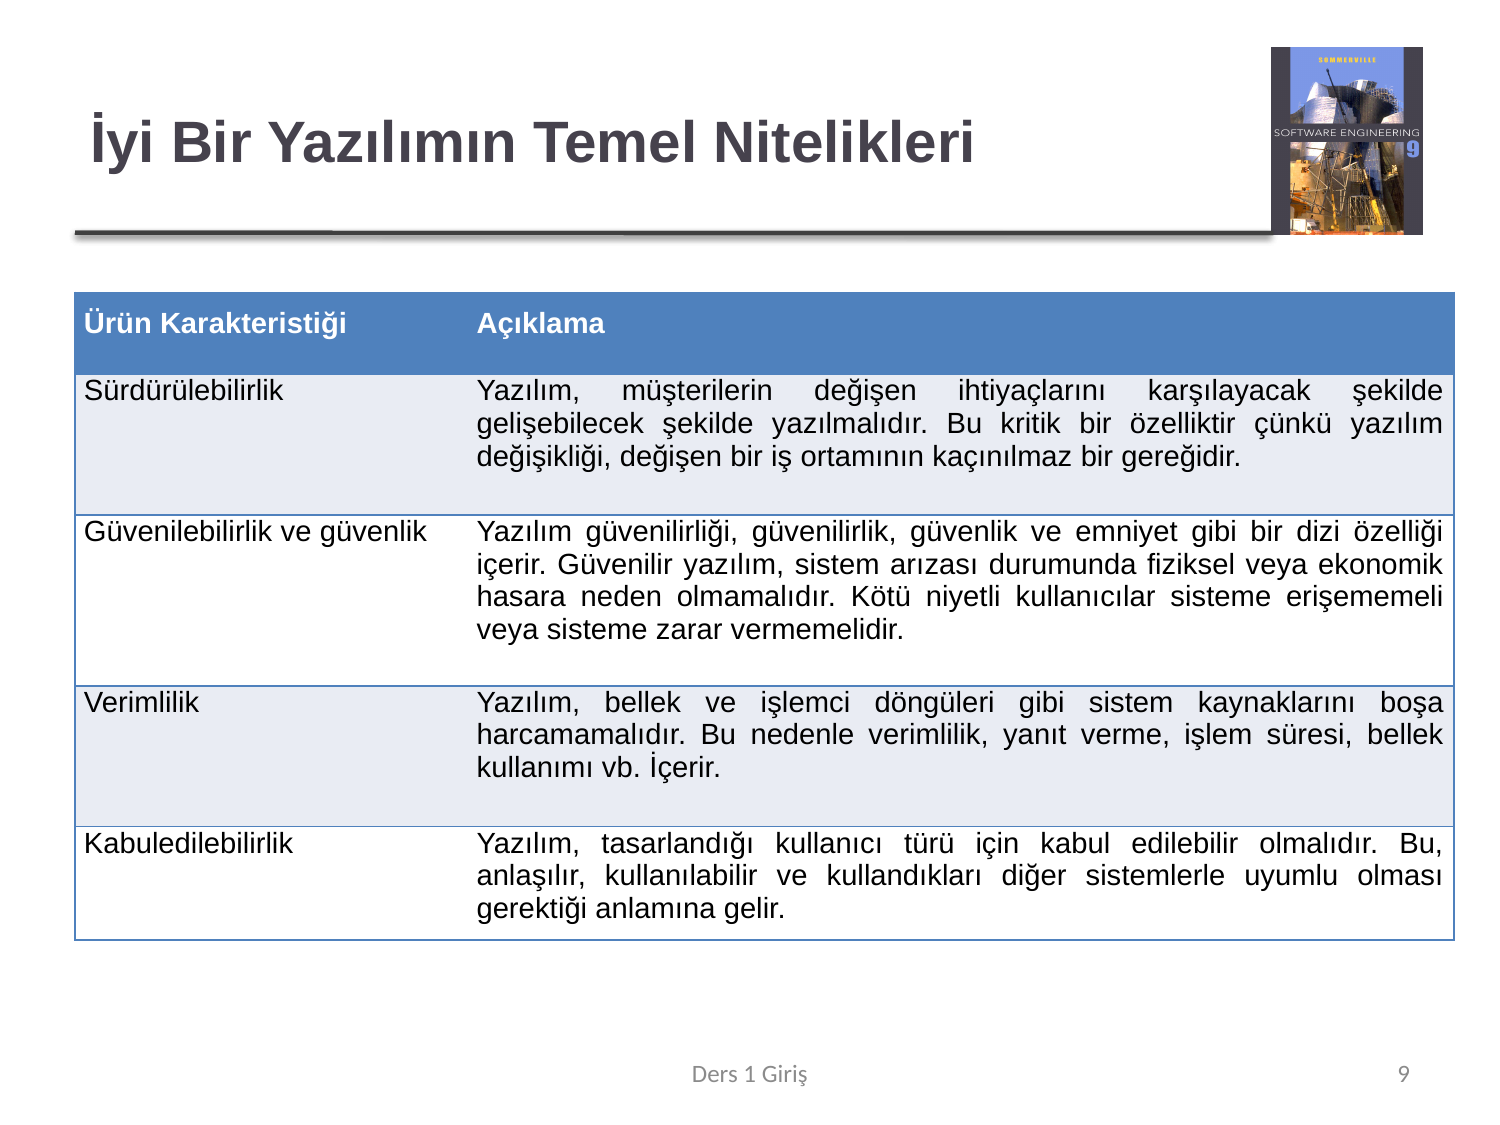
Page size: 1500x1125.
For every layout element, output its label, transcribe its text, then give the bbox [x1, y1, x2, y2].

table_header Açıklama [468, 293, 1453, 373]
table_cell Güvenilebilirlik ve güvenlik [76, 516, 468, 685]
footer Ders 1 Giriş [512, 1042, 988, 1103]
table_cell Yazılım, müşterilerin değişen ihtiyaçlarını karşılayacak şekilde gelişebilecek şekilde yazılmalıdır. Bu kritik bir özelliktir çünkü yazılım değişikliği, değişen bir iş ortamının kaçınılmaz bir gereğidir. [468, 375, 1453, 514]
table_cell Sürdürülebilirlik [76, 375, 468, 514]
table_cell Yazılım güvenilirliği, güvenilirlik, güvenlik ve emniyet gibi bir dizi özelliği içerir. Güvenilir yazılım, sistem arızası durumunda fiziksel veya ekonomik hasara neden olmamalıdır. Kötü niyetli kullanıcılar sisteme erişememeli veya sisteme zarar vermemelidir. [468, 516, 1453, 685]
picture [1272, 47, 1423, 235]
table_header Ürün Karakteristiği [76, 293, 468, 373]
table_cell Verimlilik [76, 687, 468, 826]
table_cell Yazılım, tasarlandığı kullanıcı türü için kabul edilebilir olmalıdır. Bu, anlaşılır, kullanılabilir ve kullandıkları diğer sistemlerle uyumlu olması gerektiği anlamına gelir. [468, 827, 1453, 939]
slide_number 9 [1074, 1042, 1425, 1103]
title İyi Bir Yazılımın Temel Nitelikleri [74, 44, 1272, 233]
table_cell Kabuledilebilirlik [76, 827, 468, 939]
table_cell Yazılım, bellek ve işlemci döngüleri gibi sistem kaynaklarını boşa harcamamalıdır. Bu nedenle verimlilik, yanıt verme, işlem süresi, bellek kullanımı vb. İçerir. [468, 687, 1453, 826]
